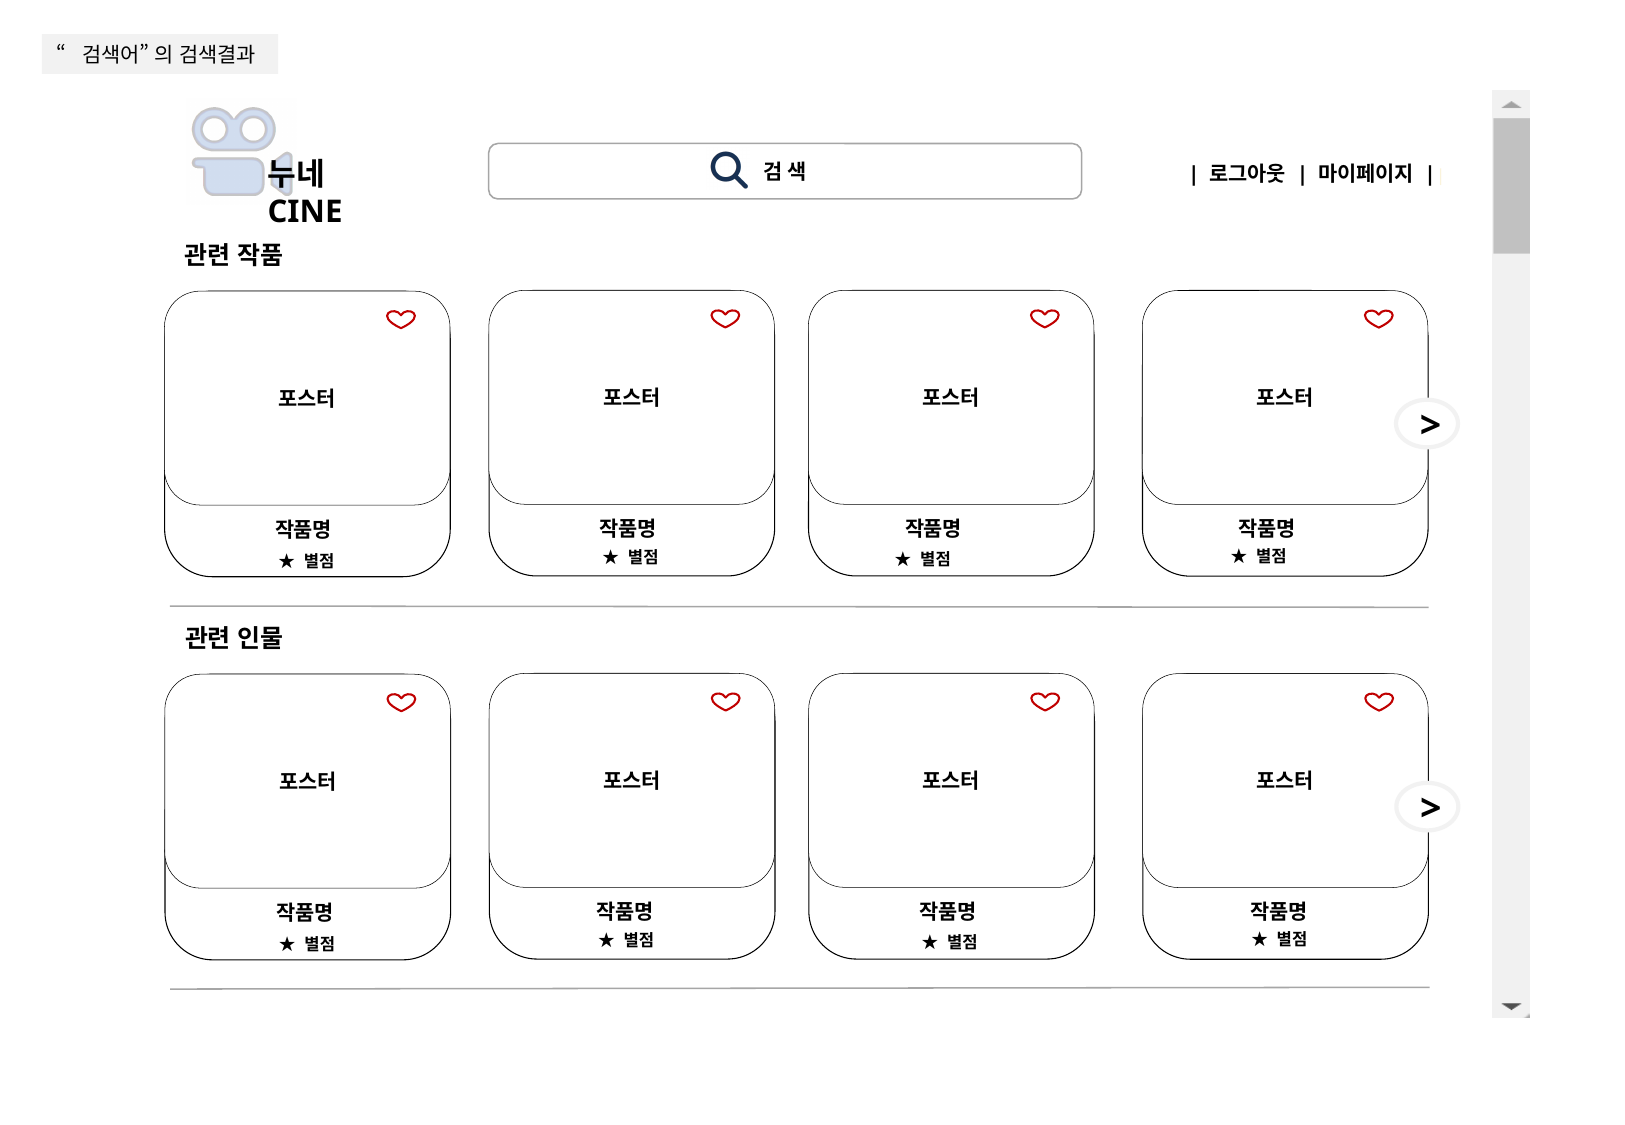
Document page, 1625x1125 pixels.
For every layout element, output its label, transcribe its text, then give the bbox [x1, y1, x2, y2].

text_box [163, 90, 1531, 1018]
text_box “검색어” 의 검색결과 [41, 34, 279, 74]
